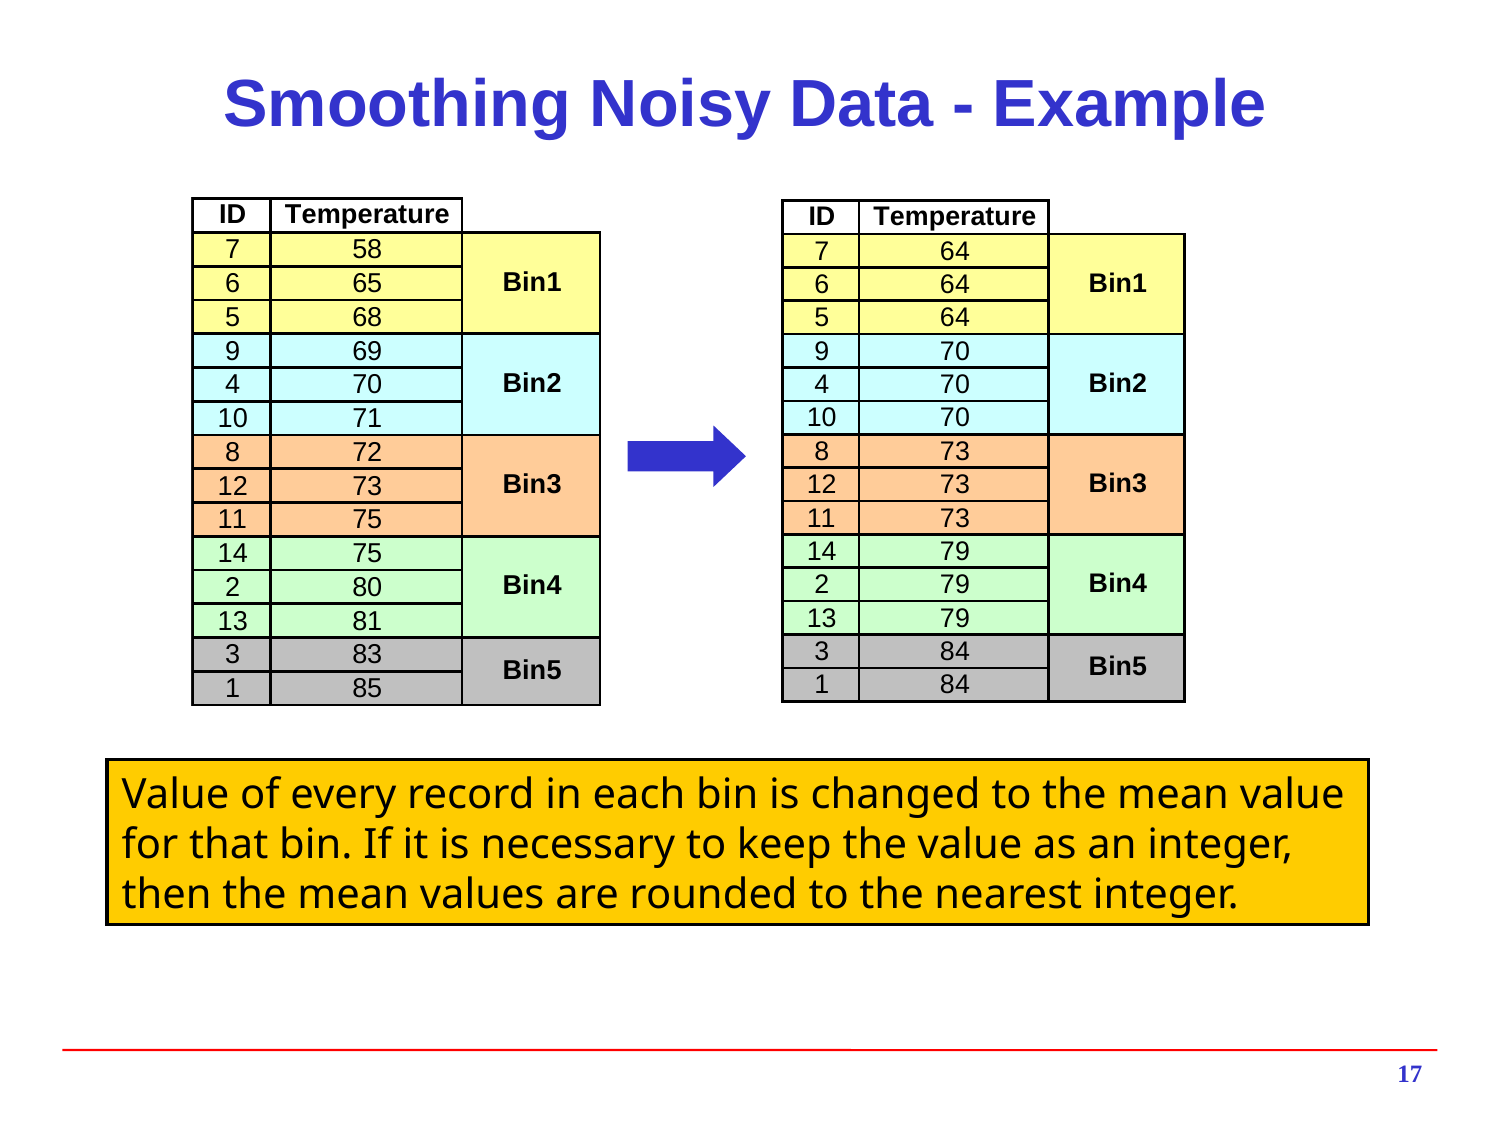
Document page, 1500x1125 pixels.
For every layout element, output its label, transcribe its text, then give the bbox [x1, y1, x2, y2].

title Smoothing Noisy Data - Example [70, 50, 1421, 150]
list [191, 197, 602, 707]
slide_number 17 [1124, 1049, 1438, 1101]
text_box Value of every record in each bin is changed to the mean value for that bin. If it is necessary to keep the value as an integer, then the mean values are rounded to the nearest integer. [106, 759, 1369, 925]
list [780, 199, 1187, 703]
text_box [629, 429, 744, 484]
